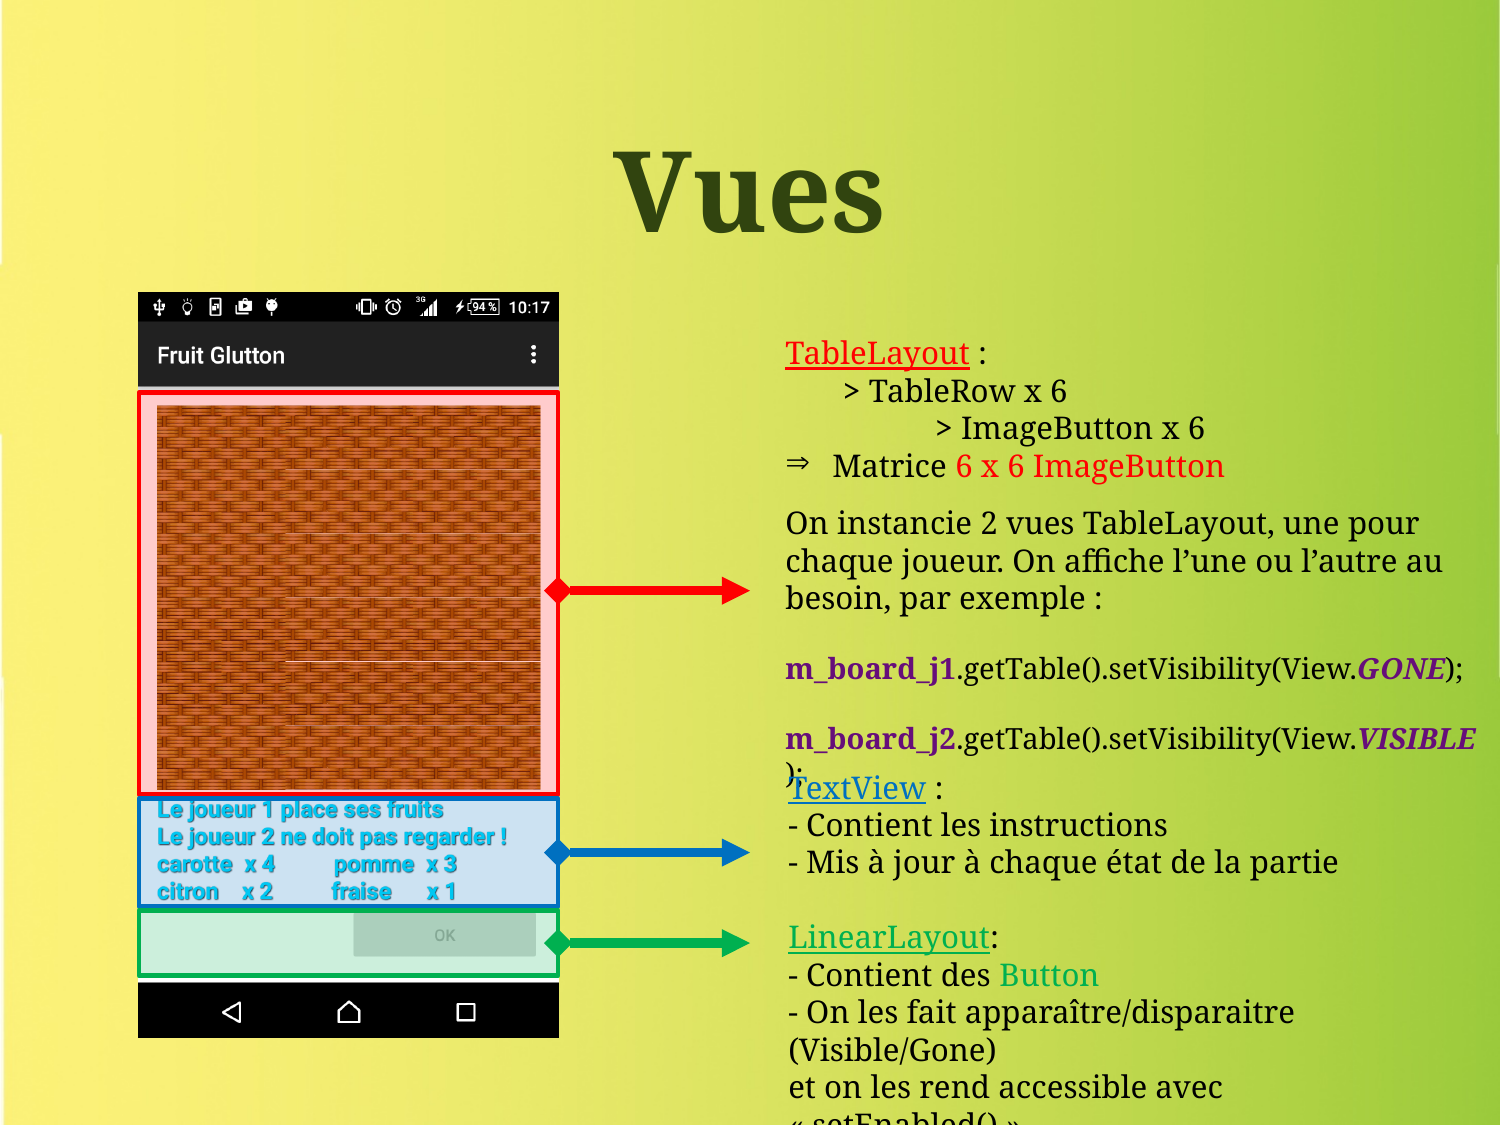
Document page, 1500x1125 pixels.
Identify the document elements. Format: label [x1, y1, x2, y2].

picture [138, 292, 559, 1039]
list [0, 0, 1500, 1125]
